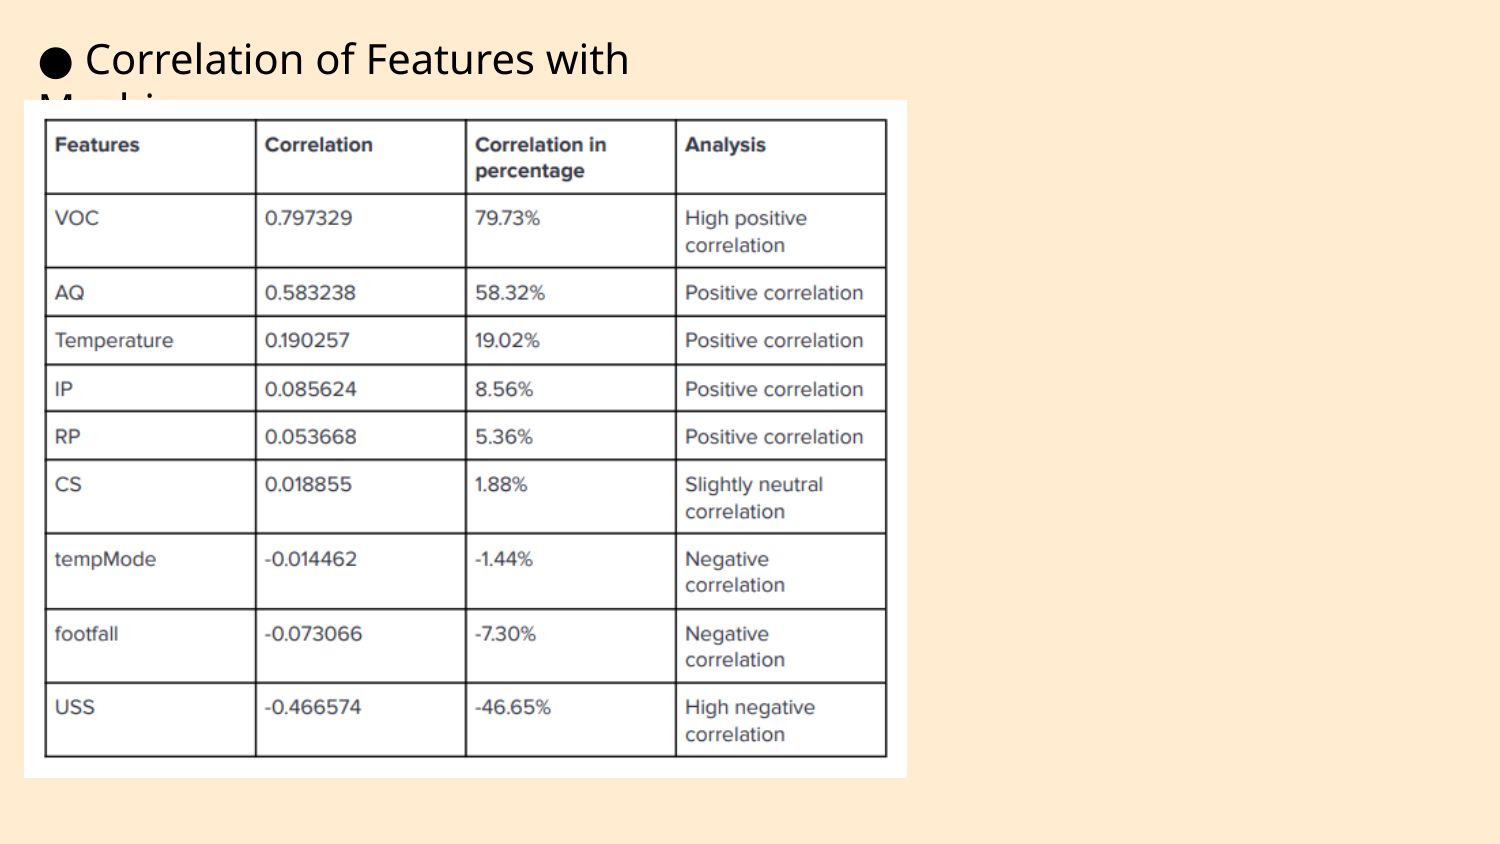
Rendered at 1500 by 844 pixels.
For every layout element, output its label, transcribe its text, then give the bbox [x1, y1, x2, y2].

list ● Correlation of Features with Machine [37, 32, 767, 98]
picture [24, 99, 907, 779]
